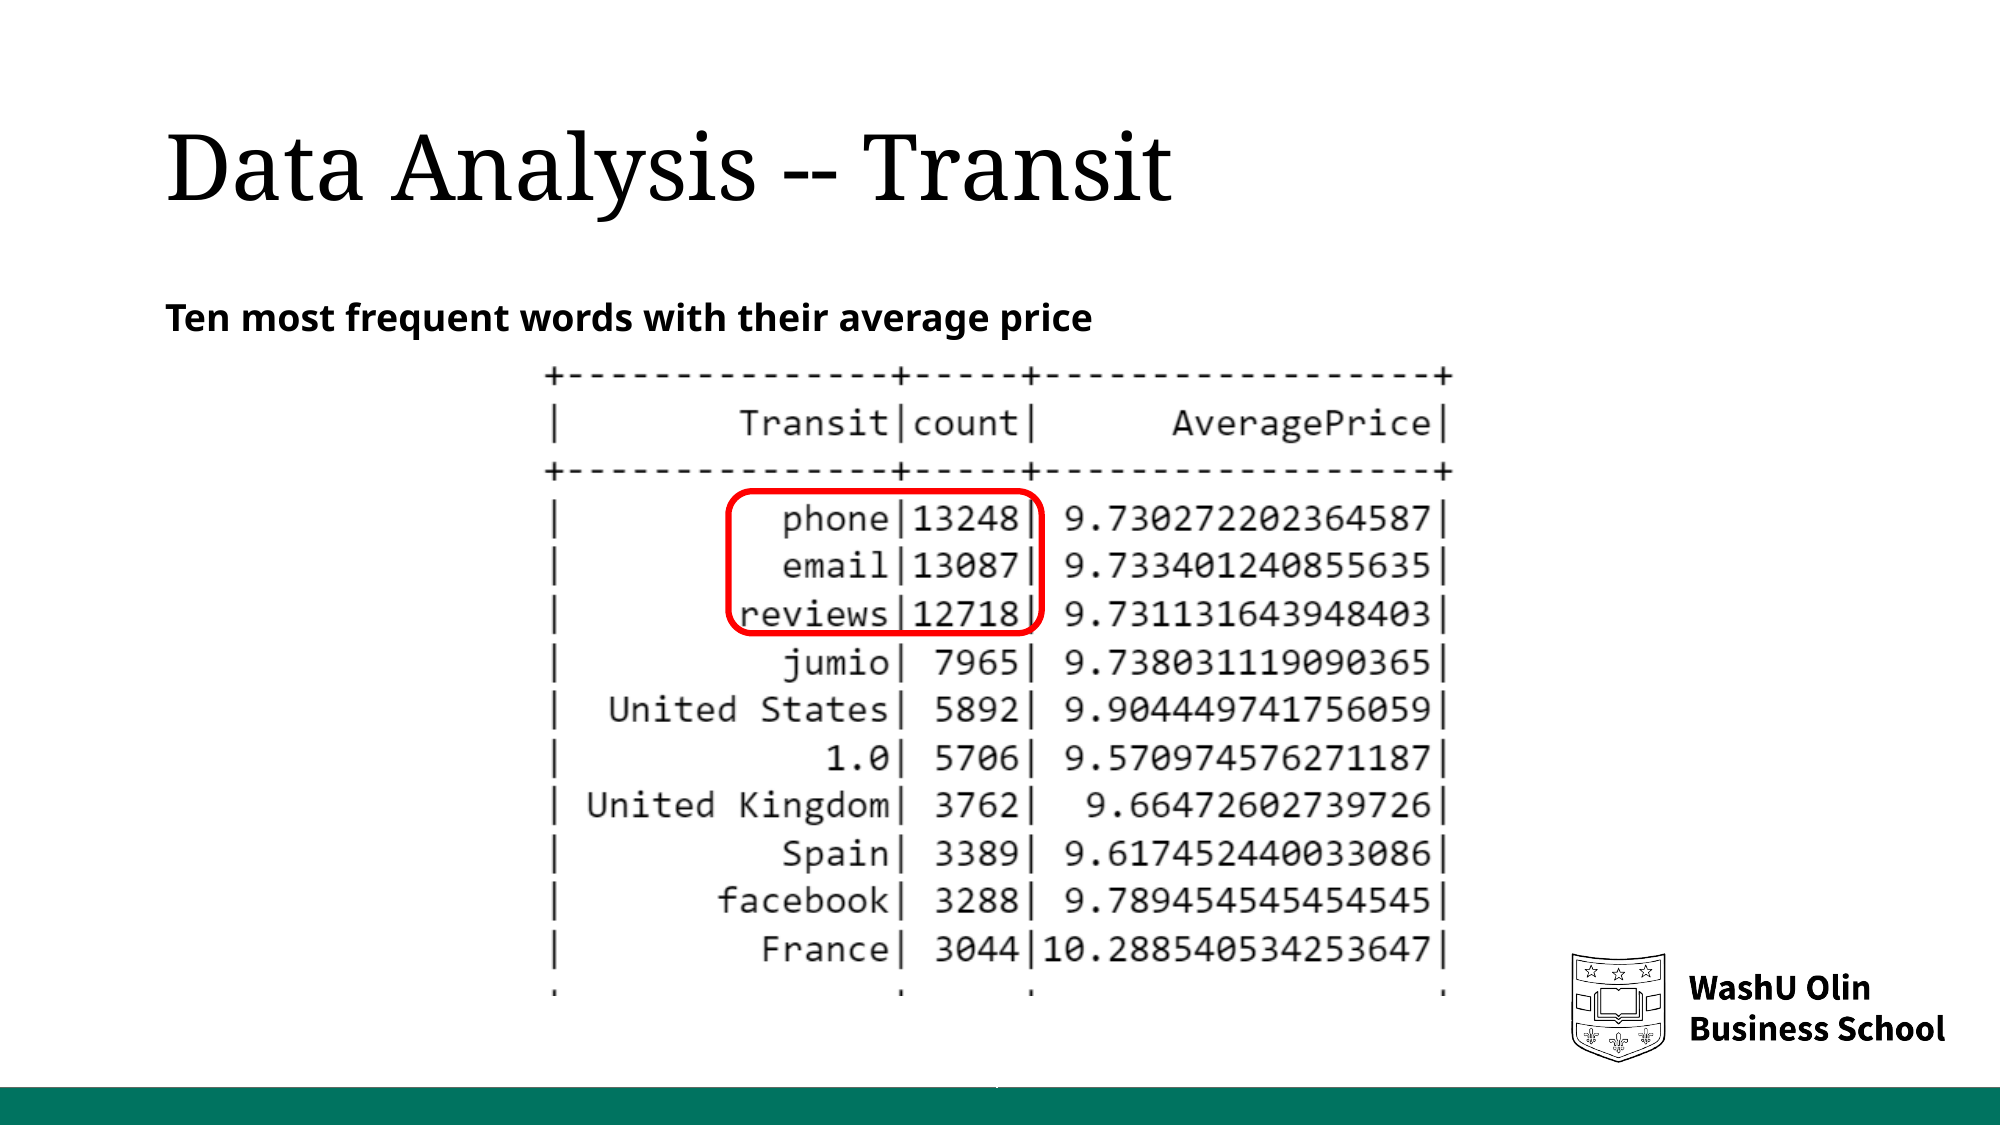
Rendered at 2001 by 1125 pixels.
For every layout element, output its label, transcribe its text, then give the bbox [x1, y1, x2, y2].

picture [1571, 953, 1945, 1063]
text_box Data Analysis -- Transit [150, 0, 1850, 249]
picture [541, 365, 1458, 996]
text_box Ten most frequent words with their average price [150, 264, 1850, 347]
